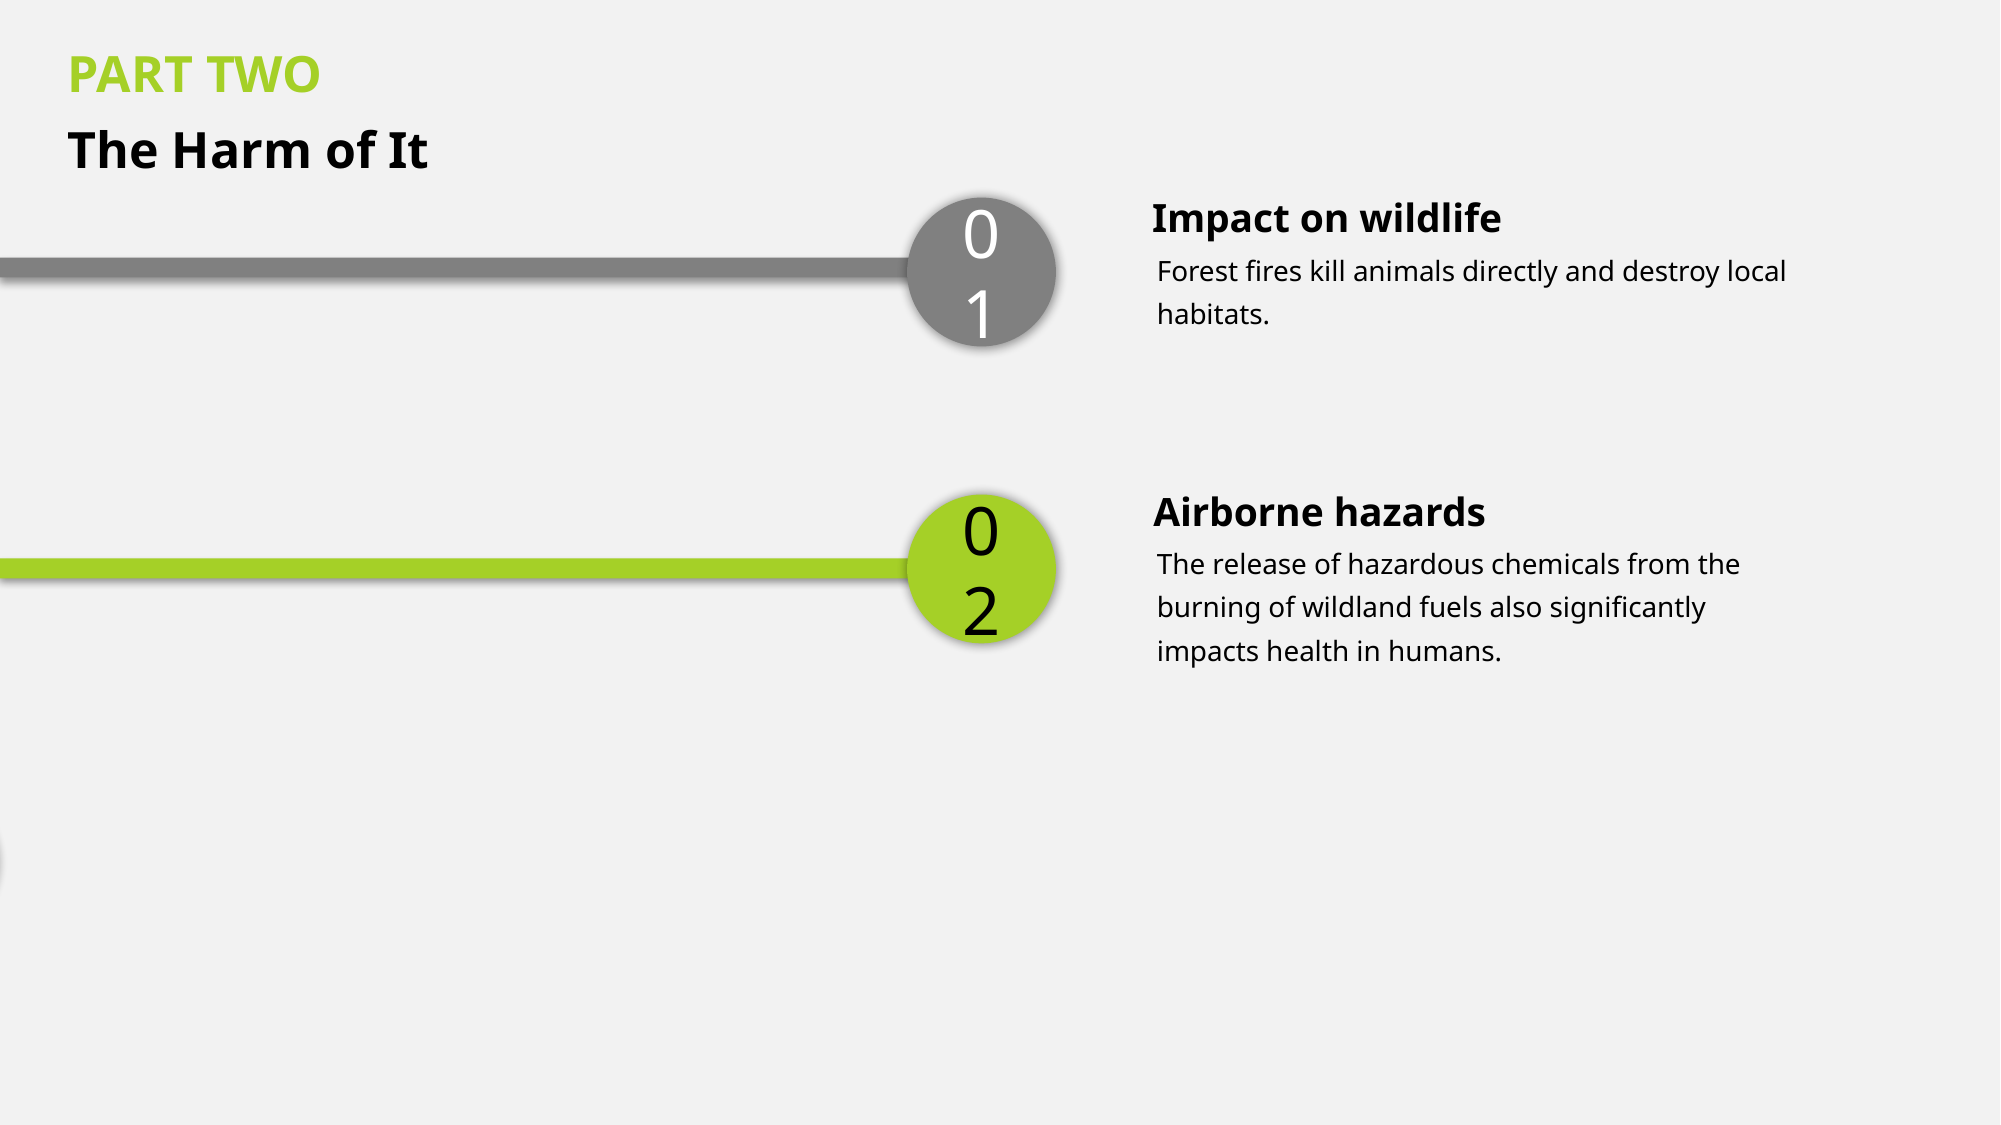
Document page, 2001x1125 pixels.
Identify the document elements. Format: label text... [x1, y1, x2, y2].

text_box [1142, 172, 1806, 335]
text_box [0, 558, 900, 579]
text_box 01 [906, 196, 1057, 348]
list The Harm of It [52, 110, 630, 199]
list PART TWO [52, 41, 630, 110]
text_box 02 [906, 493, 1057, 645]
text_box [1142, 465, 1806, 671]
text_box [0, 257, 901, 278]
